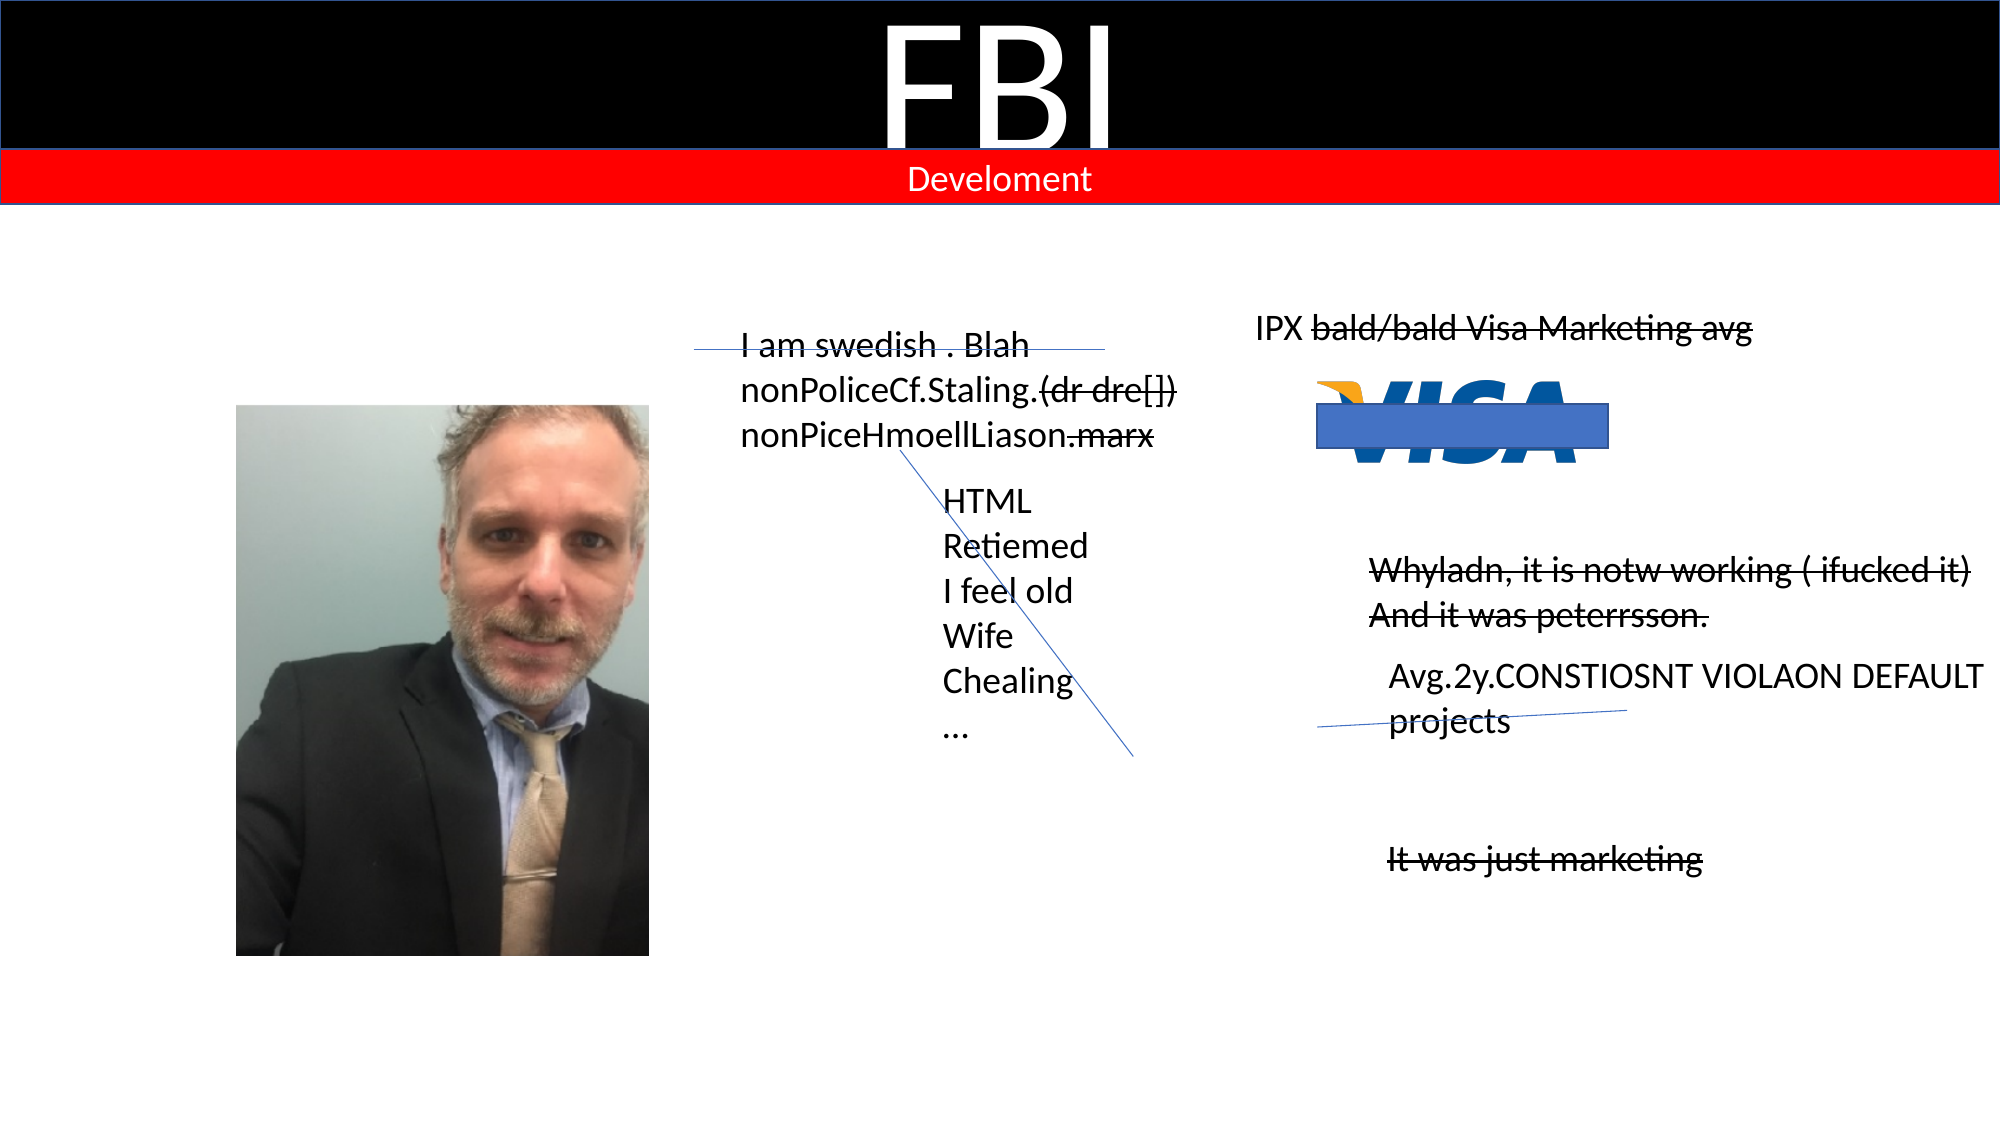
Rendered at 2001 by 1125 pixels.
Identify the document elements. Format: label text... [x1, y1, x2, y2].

picture [236, 404, 649, 956]
text_box IPX bald/bald Visa Marketing avg [1240, 295, 1769, 356]
text_box Whyladn, it is notw working ( ifucked it) And it was peterrsson. [1354, 537, 1987, 643]
picture [1317, 380, 1576, 464]
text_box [1317, 710, 1628, 728]
text_box I am swedish . Blah nonPoliceCf.Staling.(dr dre[]) nonPiceHmoellLiason.marx [725, 312, 1192, 463]
text_box FBI [0, 0, 2000, 148]
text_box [899, 449, 1134, 757]
text_box Develoment [0, 148, 2000, 205]
text_box Avg.2y.CONSTIOSNT VIOLAON DEFAULT projects [1373, 643, 2000, 749]
text_box [1576, 403, 1609, 449]
text_box It was just marketing [1372, 827, 1719, 887]
